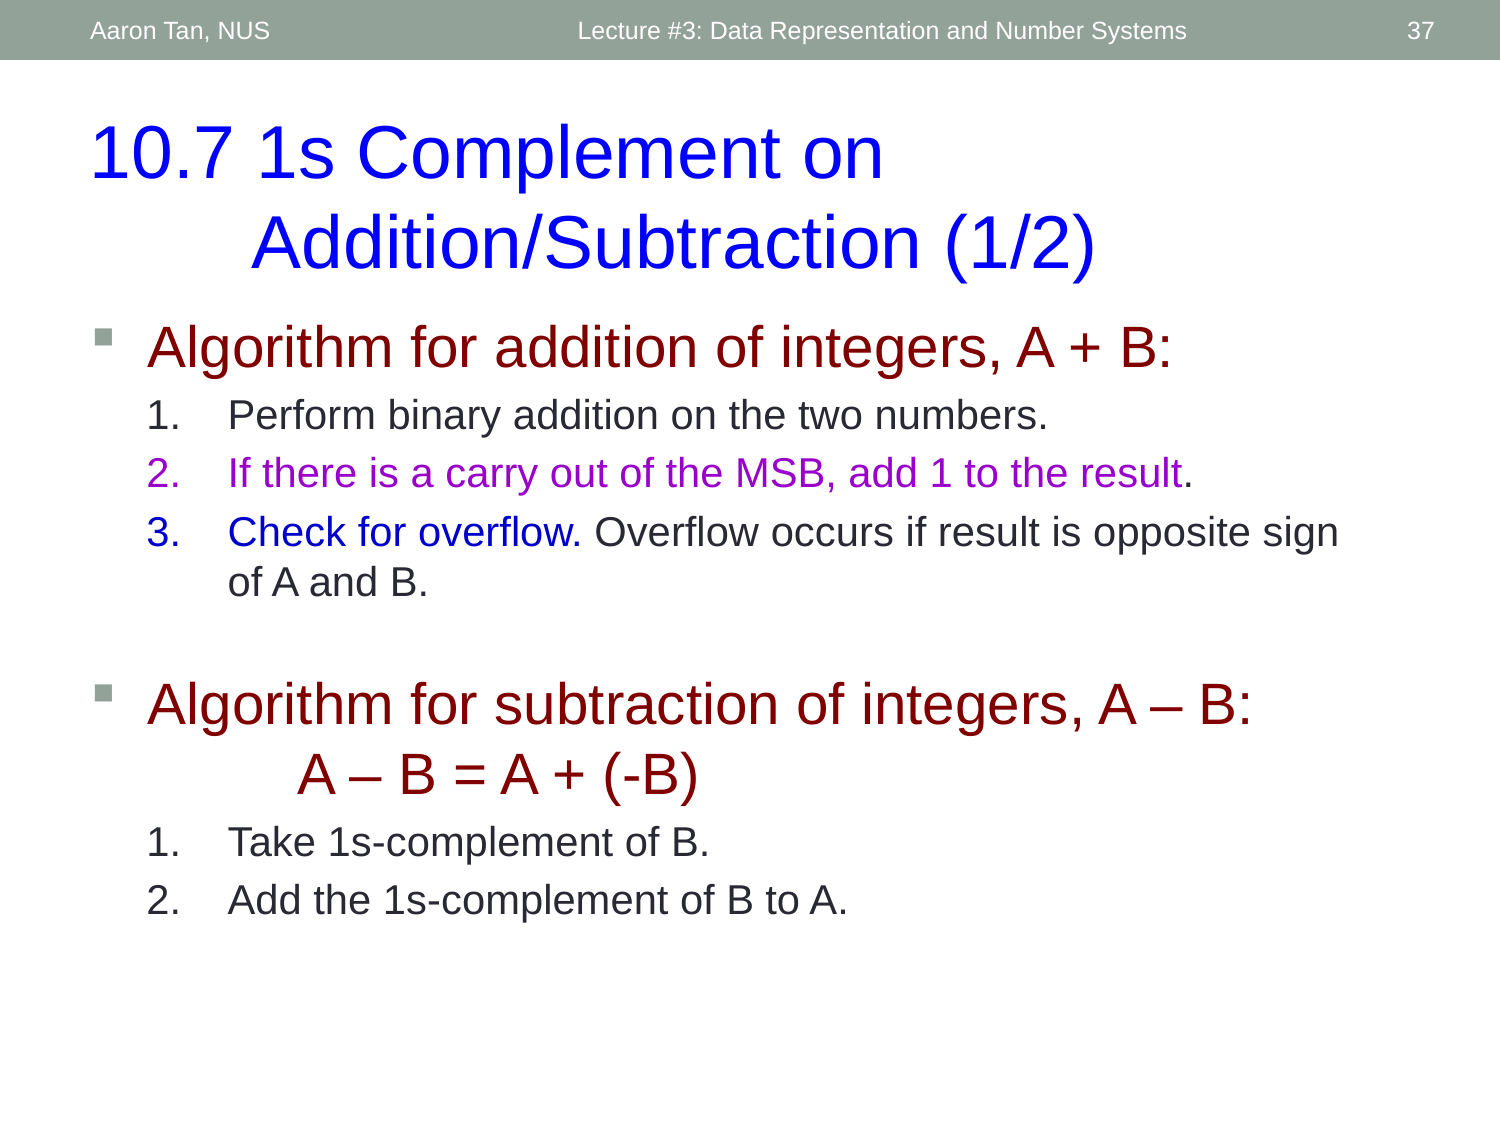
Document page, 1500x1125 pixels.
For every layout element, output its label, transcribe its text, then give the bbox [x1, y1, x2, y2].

text_box Algorithm for subtraction of integers, A – B: A – B = A + (-B) Take 1s-complement of B. Add the 1s-complement of B to A. [74, 658, 1425, 970]
text_box 10.7 1s Complement on Addition/Subtraction (1/2) [74, 96, 1425, 292]
footer Lecture #3: Data Representation and Number Systems [562, 3, 1238, 57]
slide_number 37 [1308, 3, 1450, 57]
slide_number Aaron Tan, NUS [75, 3, 550, 57]
text_box Algorithm for addition of integers, A + B: Perform binary addition on the two numbers. If there is a carry out of the MSB, add 1 to the result. Check for overflow. Overflow occurs if result is opposite sign of A and B. [74, 301, 1360, 658]
